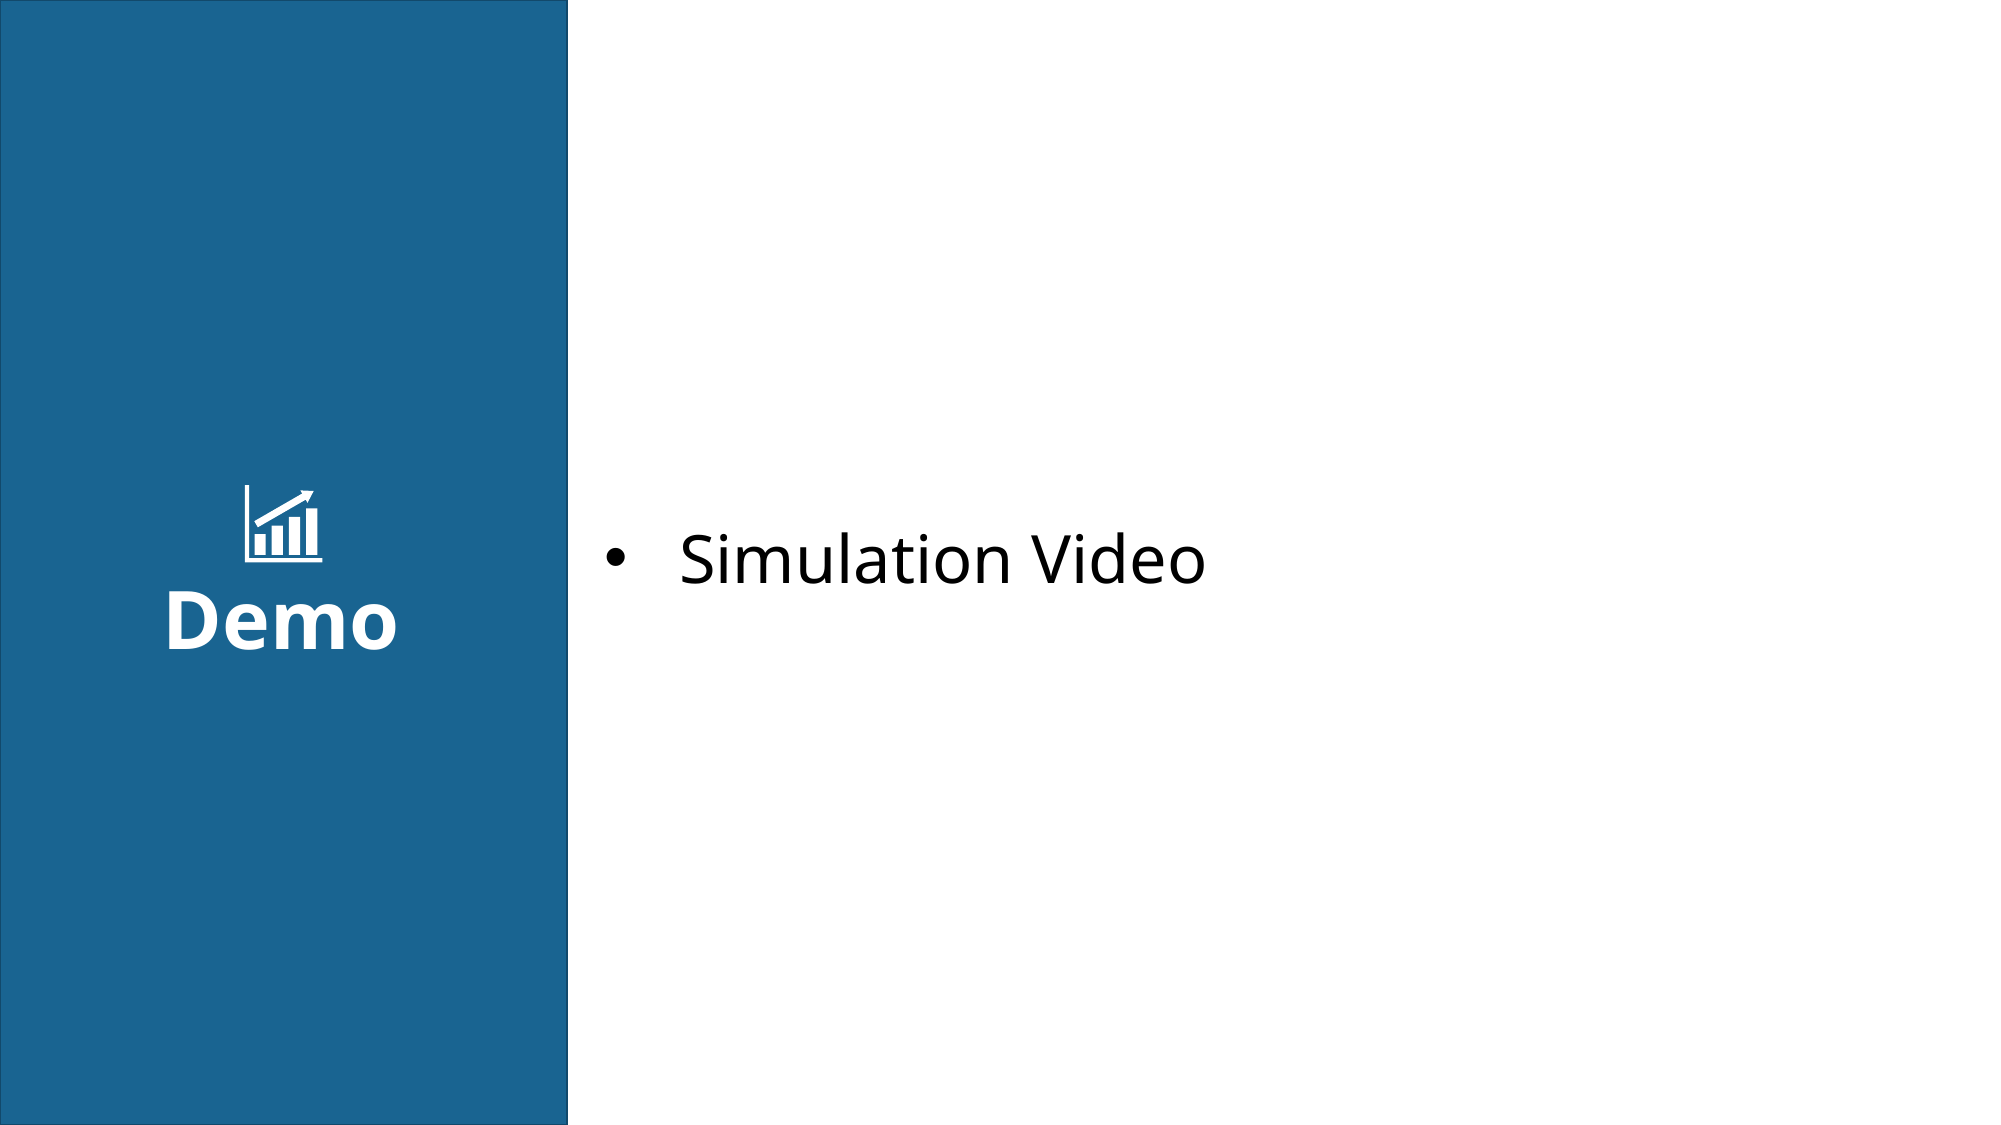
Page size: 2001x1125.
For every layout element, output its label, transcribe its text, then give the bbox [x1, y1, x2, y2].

text_box Simulation Video [589, 509, 1590, 605]
text_box [244, 484, 323, 562]
text_box [0, 0, 568, 1125]
text_box Demo [0, 562, 563, 677]
